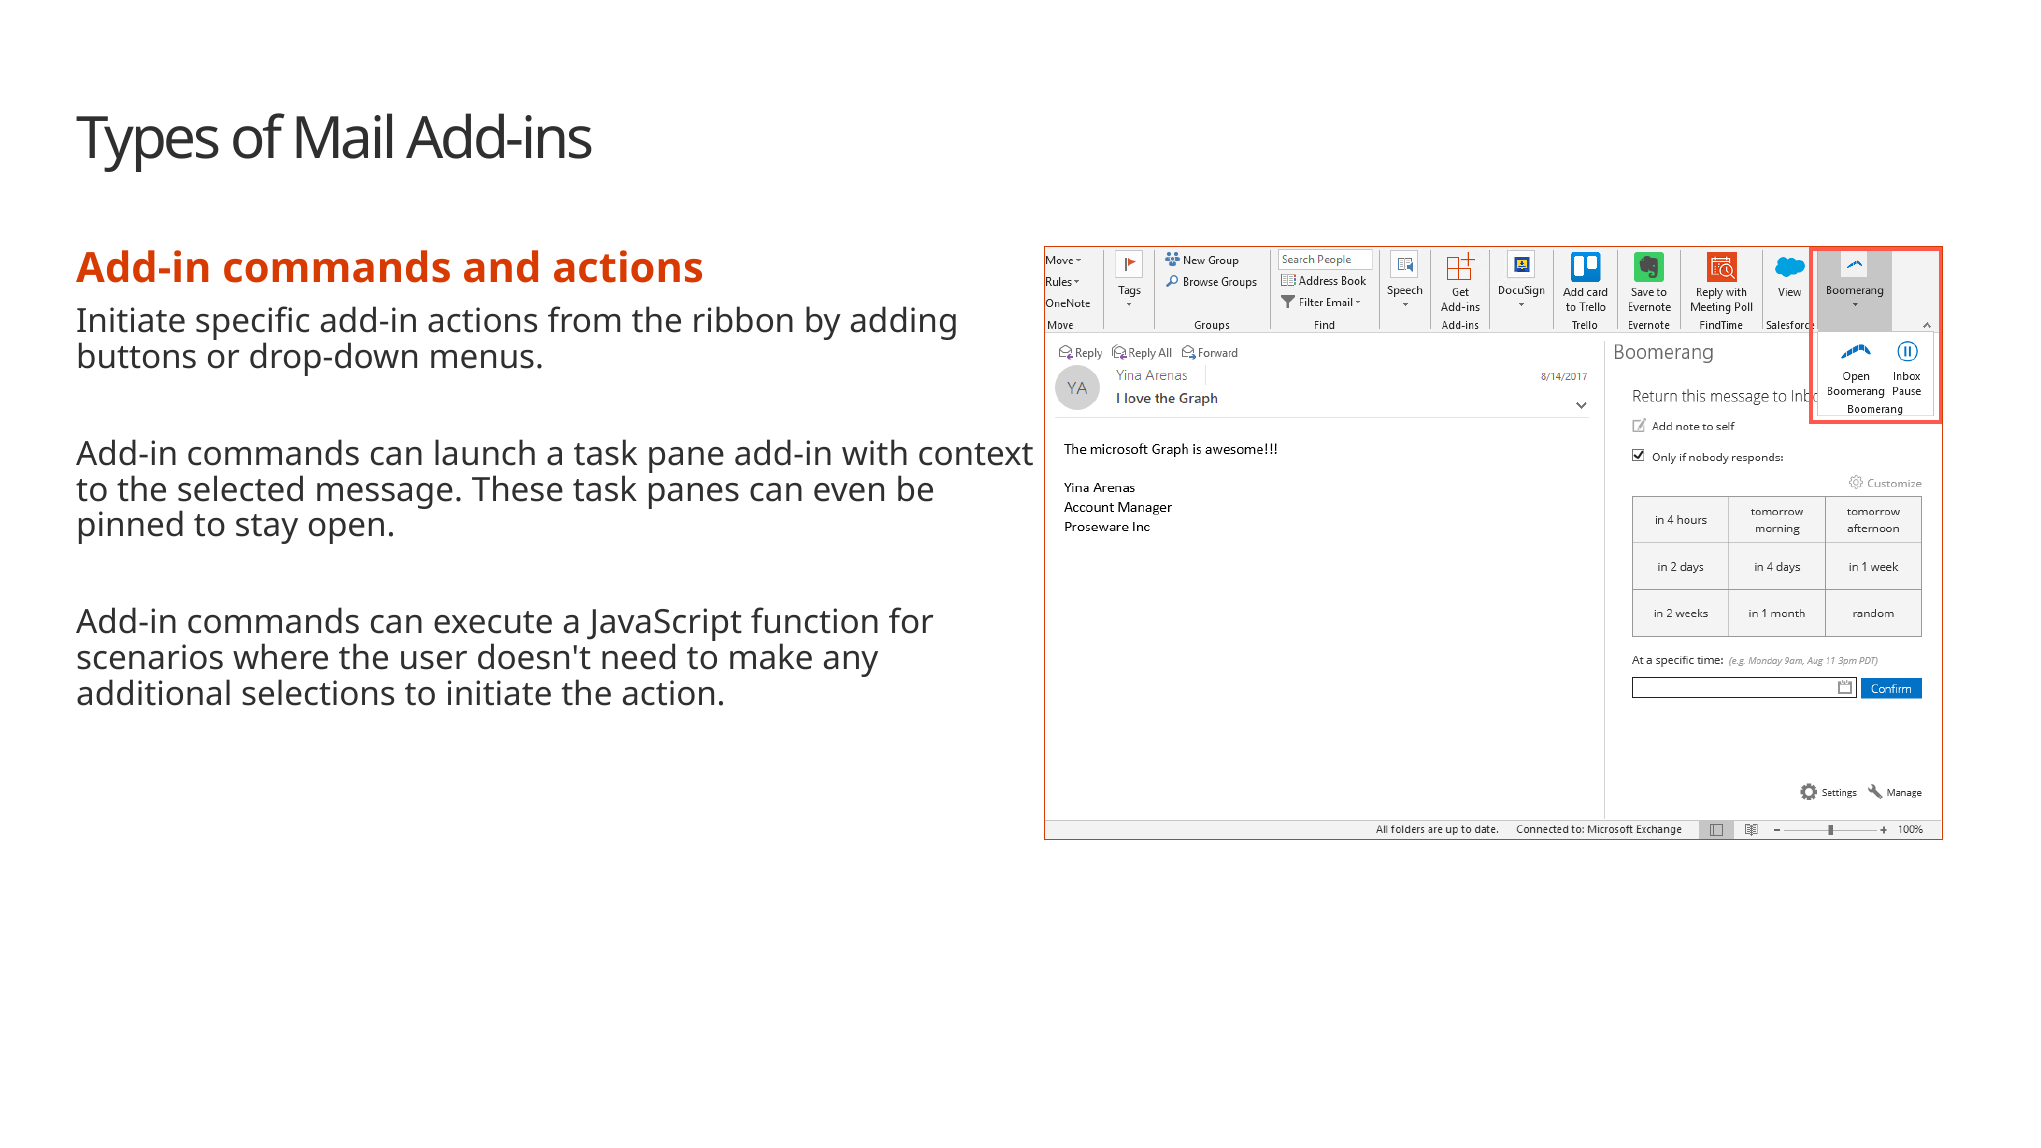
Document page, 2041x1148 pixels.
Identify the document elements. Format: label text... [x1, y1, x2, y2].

text_box Add-in commands and actions Initiate specific add-in actions from the ribbon by adding buttons or drop-down menus. Add-in commands can launch a task pane add-in with context to the selected message. These task panes can even be pinned to stay open. Add-in commands can execute a JavaScript function for scenarios where the user doesn't need to make any additional selections to initiate the action. [76, 246, 1044, 713]
picture [1044, 245, 1944, 840]
title Types of Mail Add-ins [76, 103, 1969, 172]
